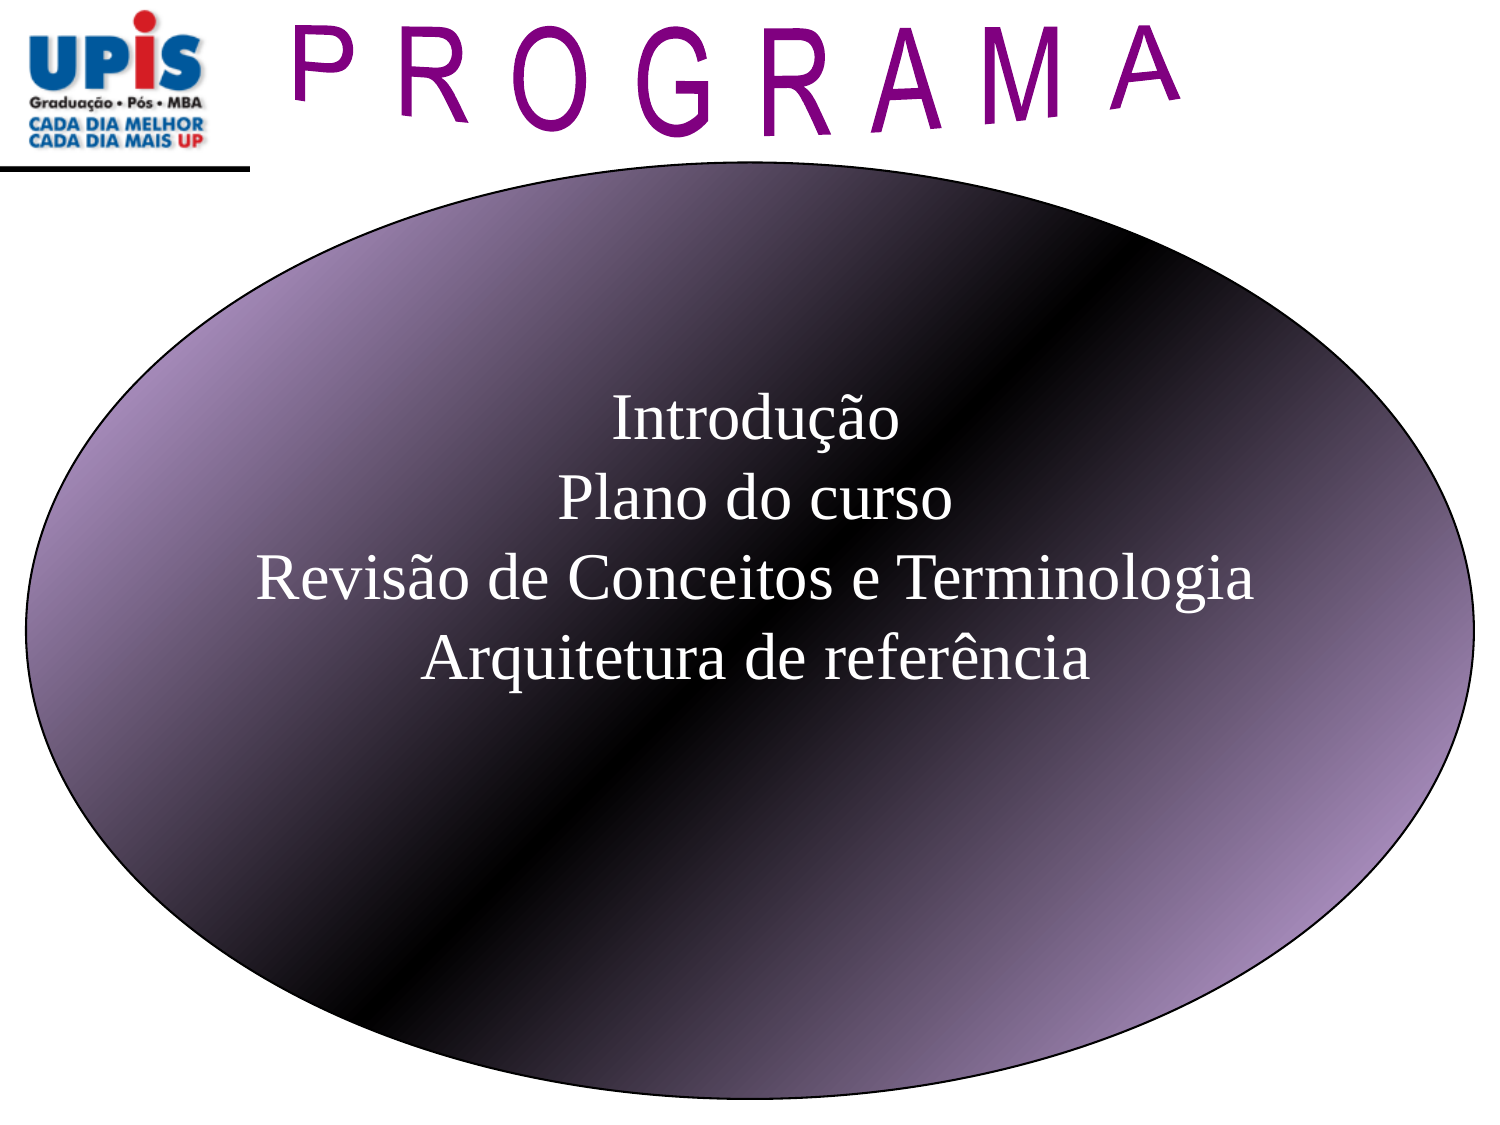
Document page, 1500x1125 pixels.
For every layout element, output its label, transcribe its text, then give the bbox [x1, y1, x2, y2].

text_box [25, 162, 1474, 1099]
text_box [294, 24, 1181, 138]
text_box Introdução Plano do curso Revisão de Conceitos e Terminologia Arquitetura de referência [162, 365, 1350, 700]
picture [0, 0, 250, 172]
